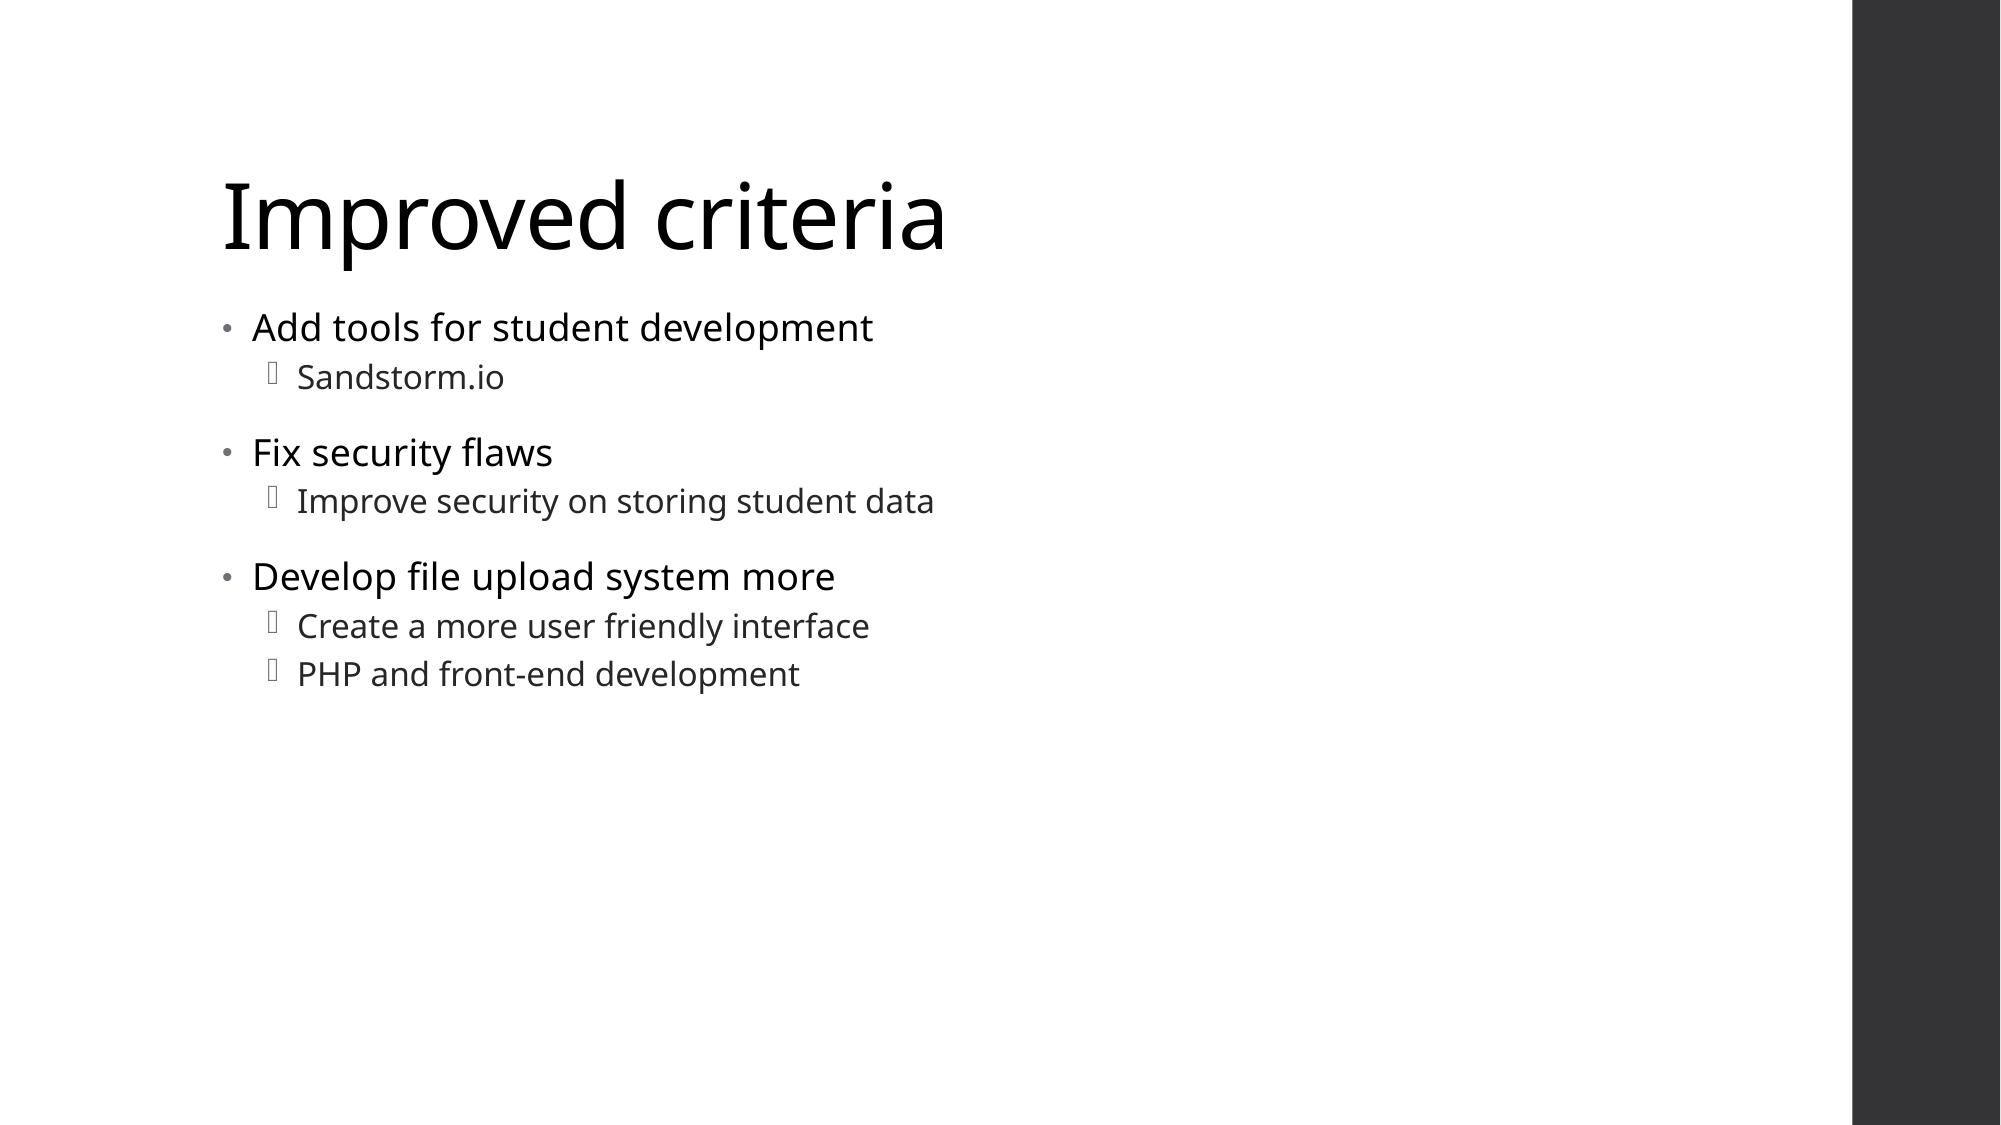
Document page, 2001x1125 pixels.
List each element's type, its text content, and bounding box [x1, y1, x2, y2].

list Add tools for student development Sandstorm.io Fix security flaws Improve security on storing student data Develop file upload system more Create a more user friendly interface PHP and front-end development [206, 299, 1617, 1014]
title Improved criteria [206, 60, 1797, 278]
